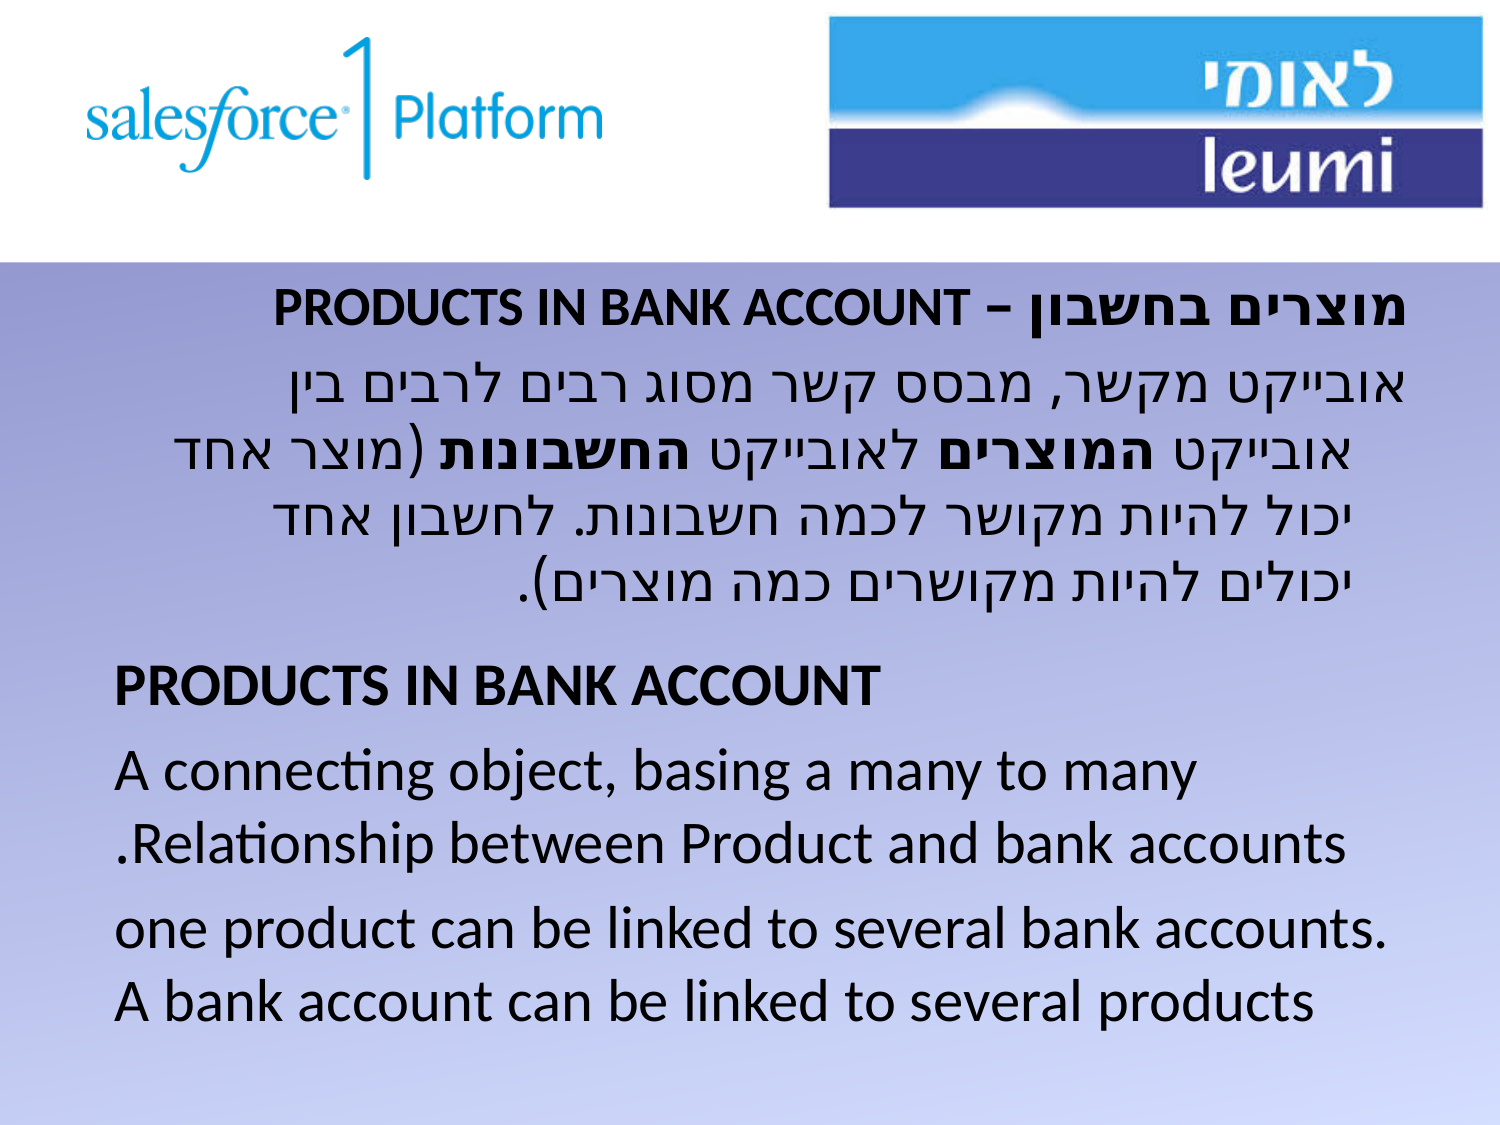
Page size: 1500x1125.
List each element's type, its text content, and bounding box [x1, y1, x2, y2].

list מוצרים בחשבון – PRODUCTS IN BANK ACCOUNT אובייקט מקשר, מבסס קשר מסוג רבים לרבים בין אובייקט המוצרים לאובייקט החשבונות (מוצר אחד יכול להיות מקושר לכמה חשבונות. לחשבון אחד יכולים להיות מקושרים כמה מוצרים). [112, 263, 1425, 625]
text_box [87, 12, 1488, 213]
text_box PRODUCTS IN BANK ACCOUNT A connecting object, basing a many to many Relationship between Product and bank accounts. one product can be linked to several bank accounts. A bank account can be linked to several products [99, 637, 1425, 1075]
text_box [0, 0, 1500, 263]
